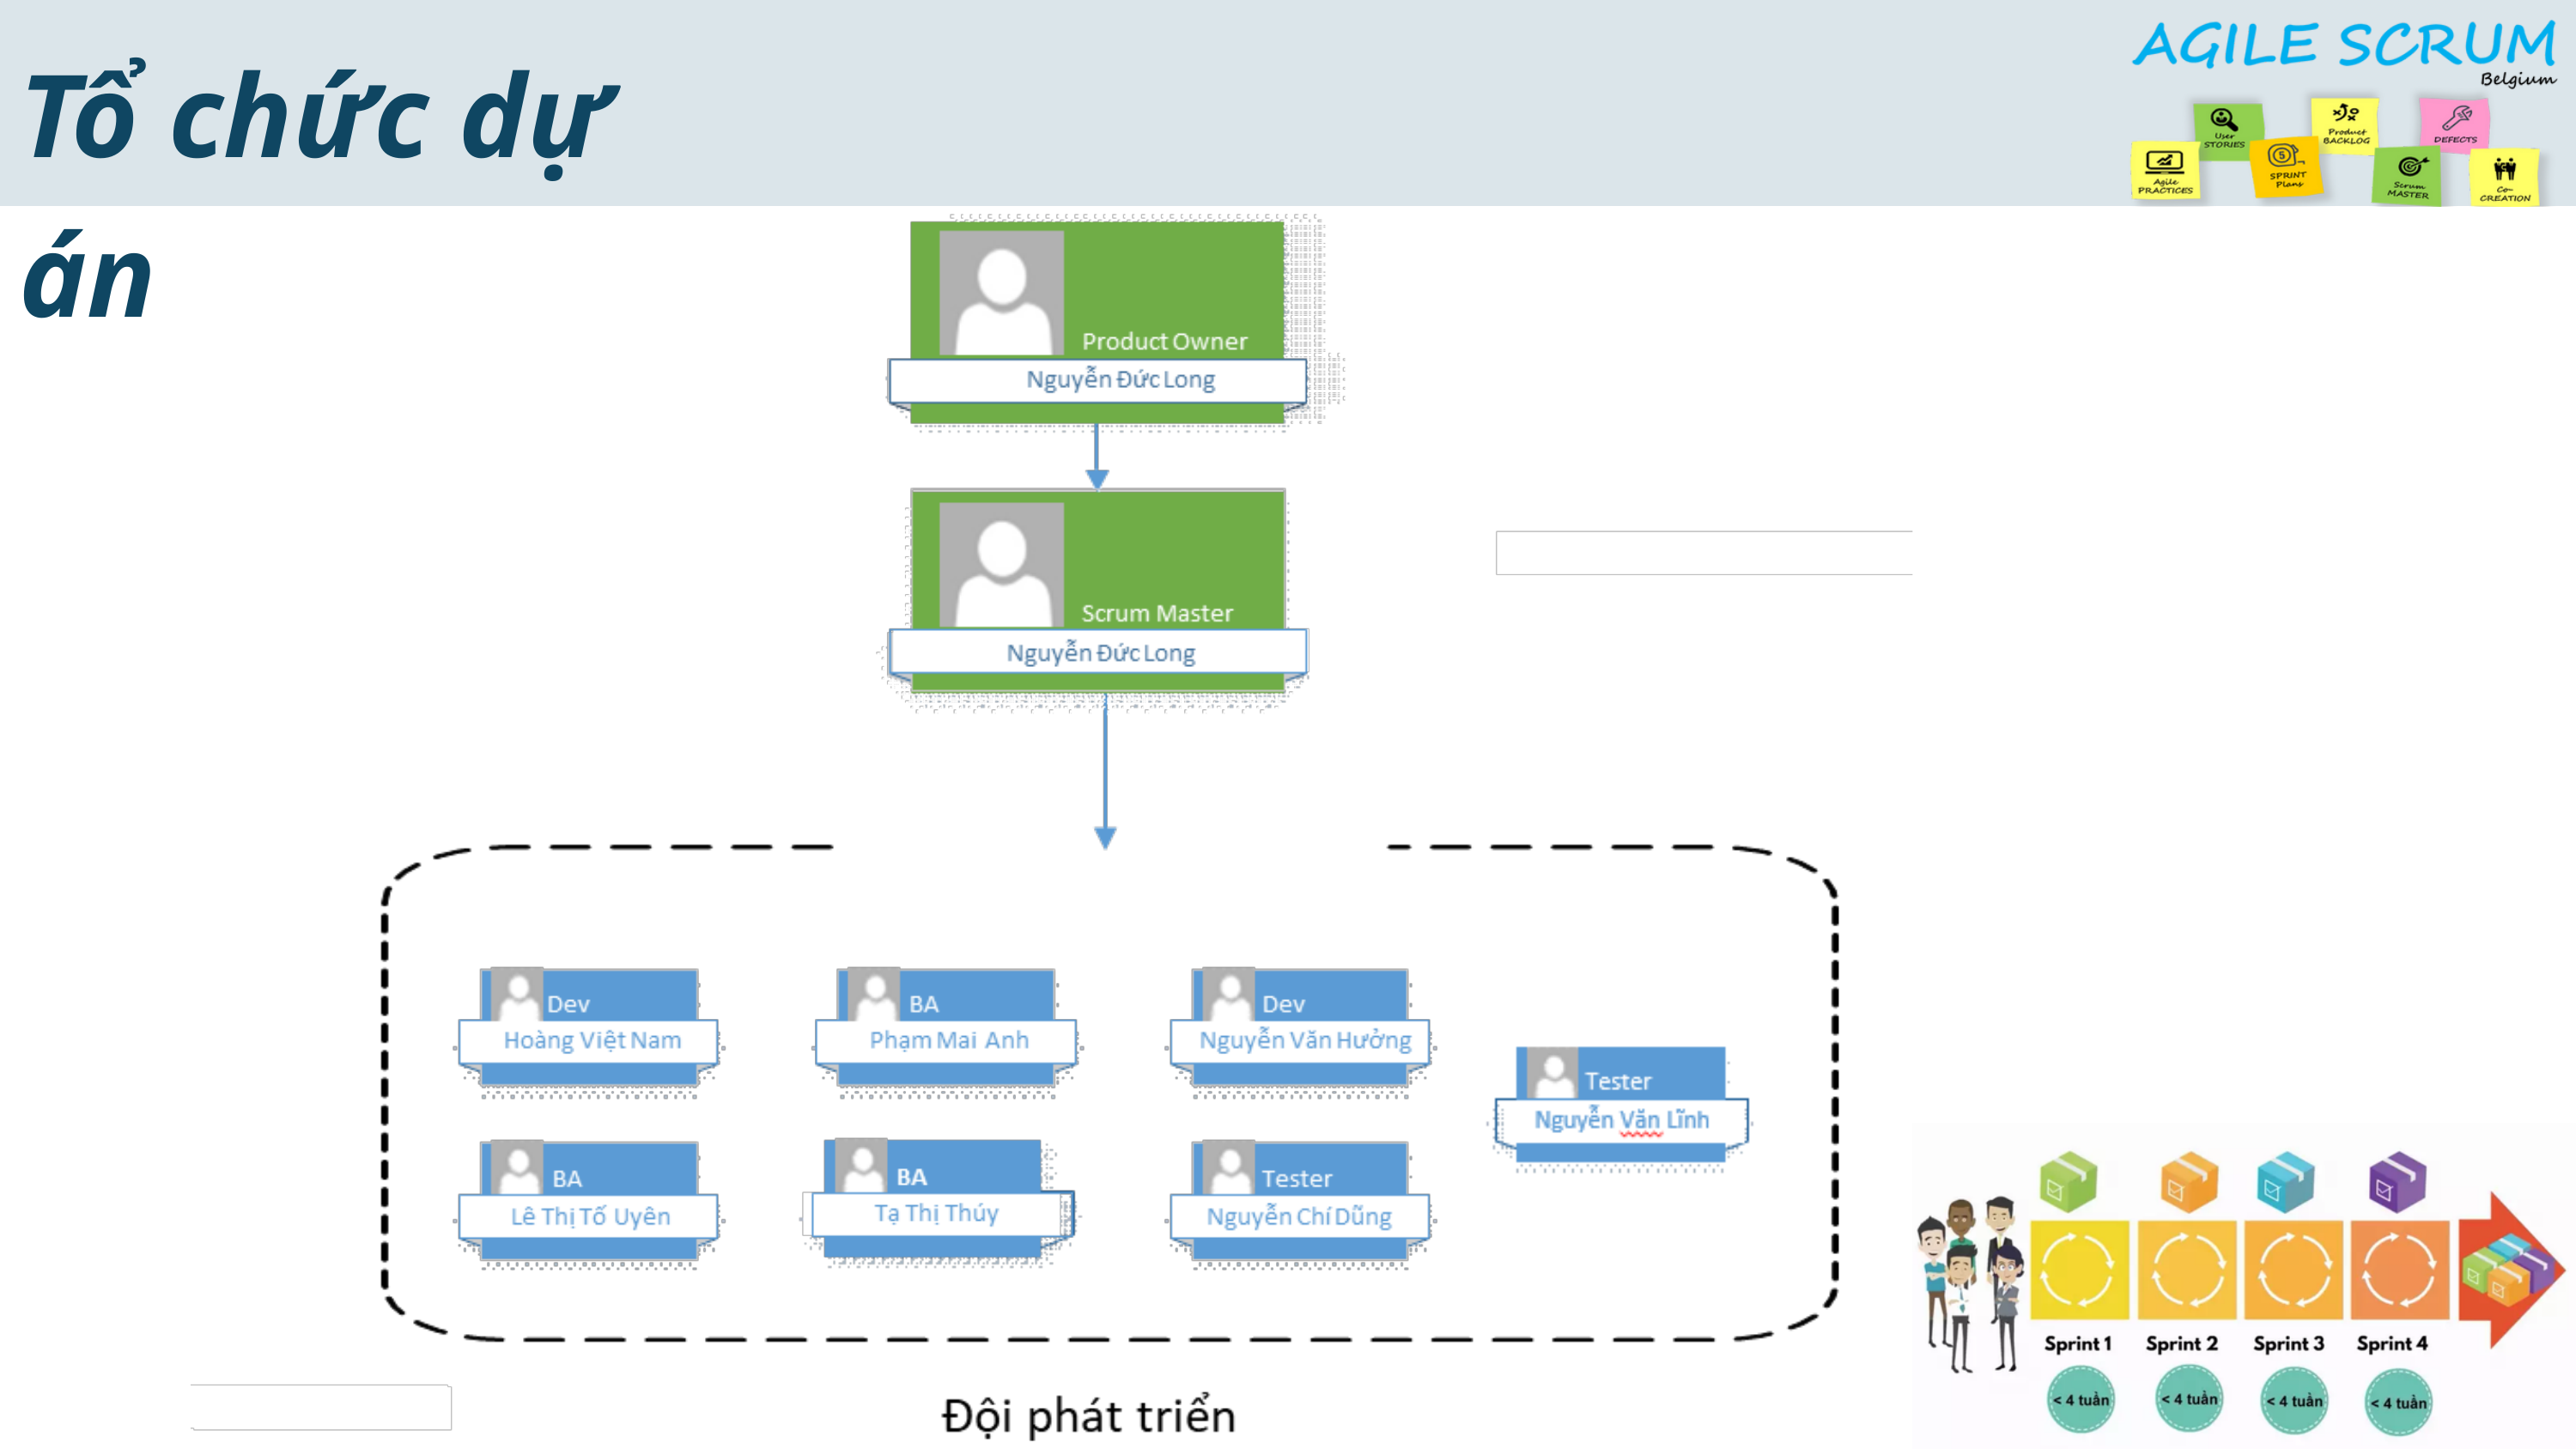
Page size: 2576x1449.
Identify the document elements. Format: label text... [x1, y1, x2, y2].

text_box [191, 216, 1913, 1449]
text_box Tổ chức dự án [19, 216, 665, 341]
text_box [0, 0, 2576, 207]
text_box [1479, 1020, 1760, 1195]
text_box [1912, 1123, 2576, 1449]
